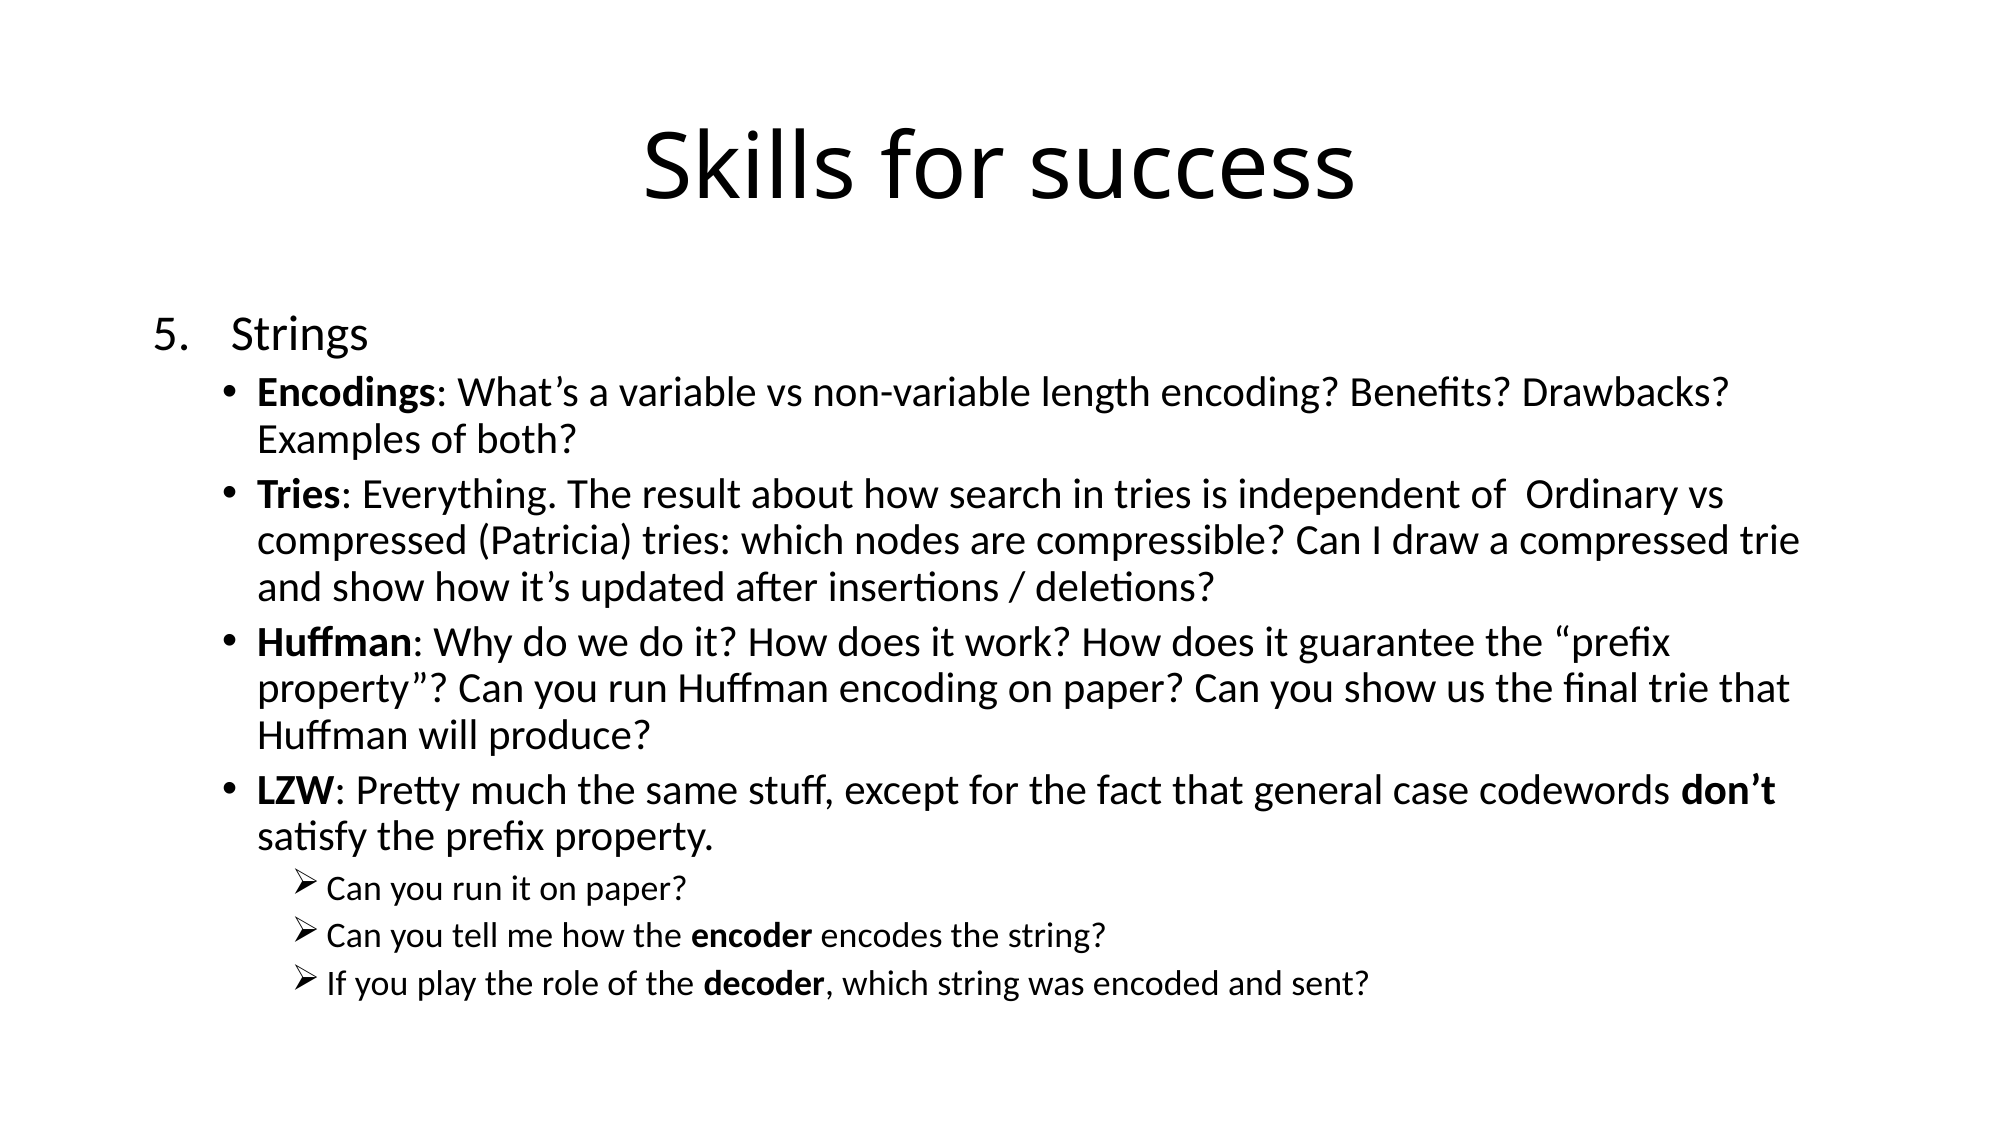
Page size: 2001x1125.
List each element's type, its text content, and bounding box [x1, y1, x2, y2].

title Skills for success [137, 59, 1863, 278]
